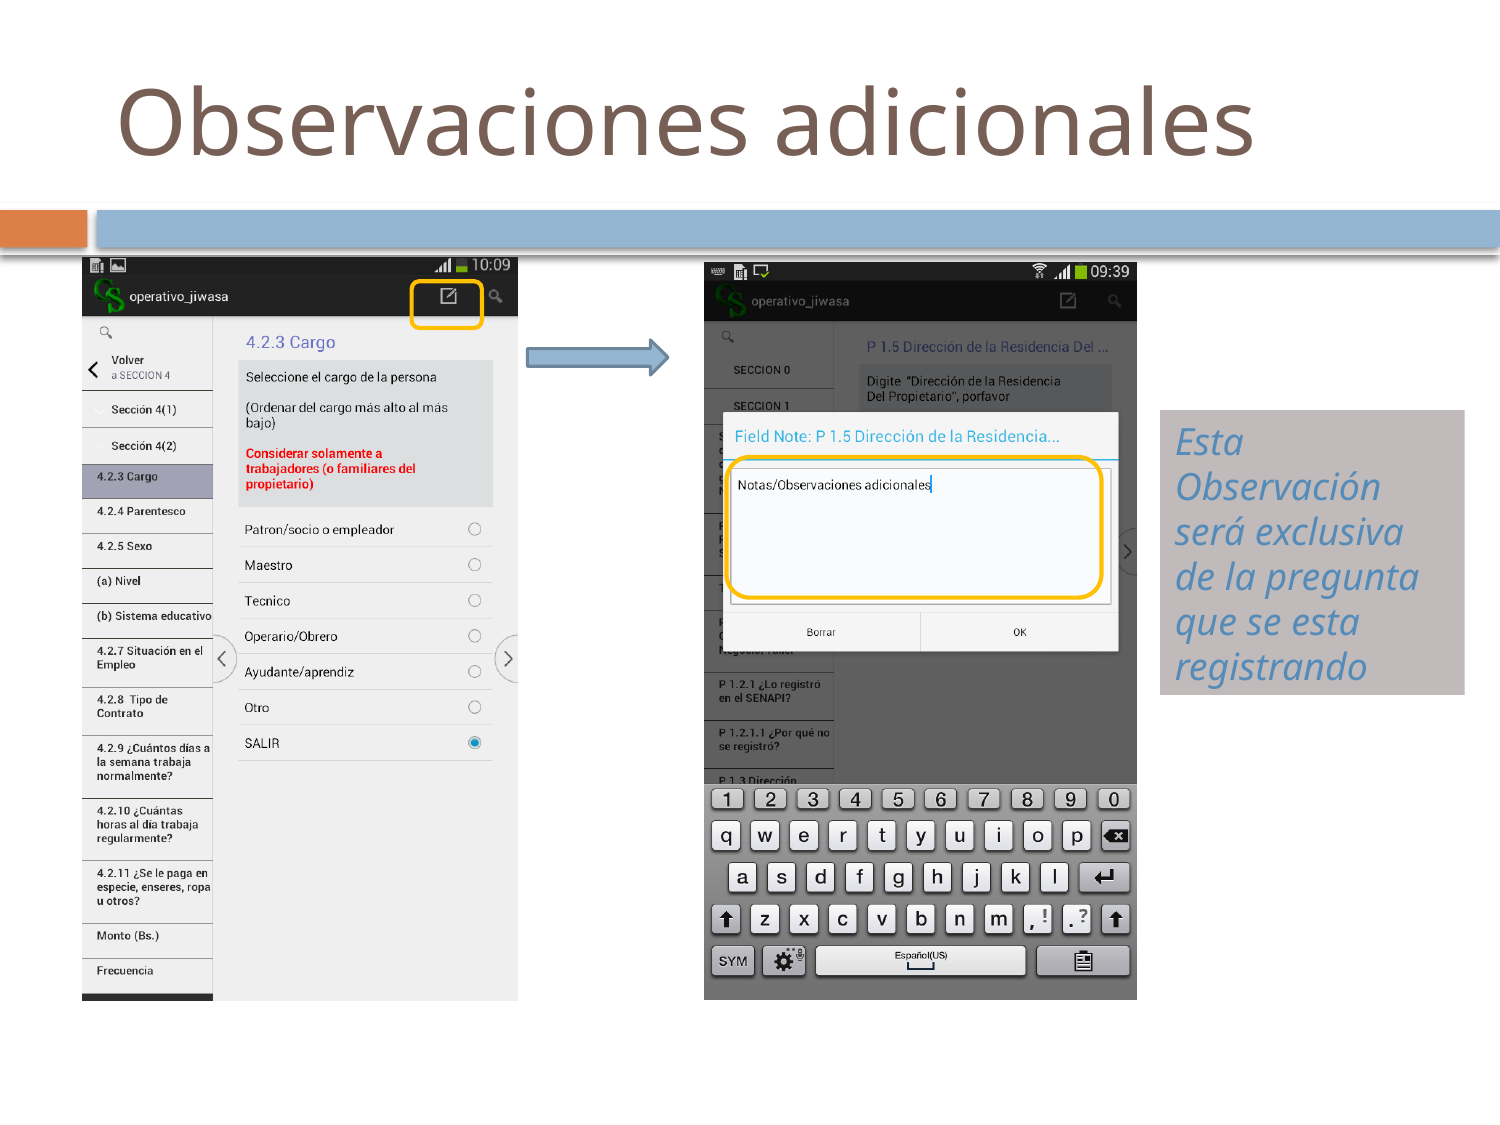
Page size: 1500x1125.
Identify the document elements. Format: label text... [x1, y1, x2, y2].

picture [81, 257, 518, 1001]
text_box [525, 338, 670, 377]
title Observaciones adicionales [100, 37, 1438, 200]
text_box Esta Observación será exclusiva de la pregunta que se esta registrando [1160, 410, 1465, 695]
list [704, 262, 1137, 1001]
